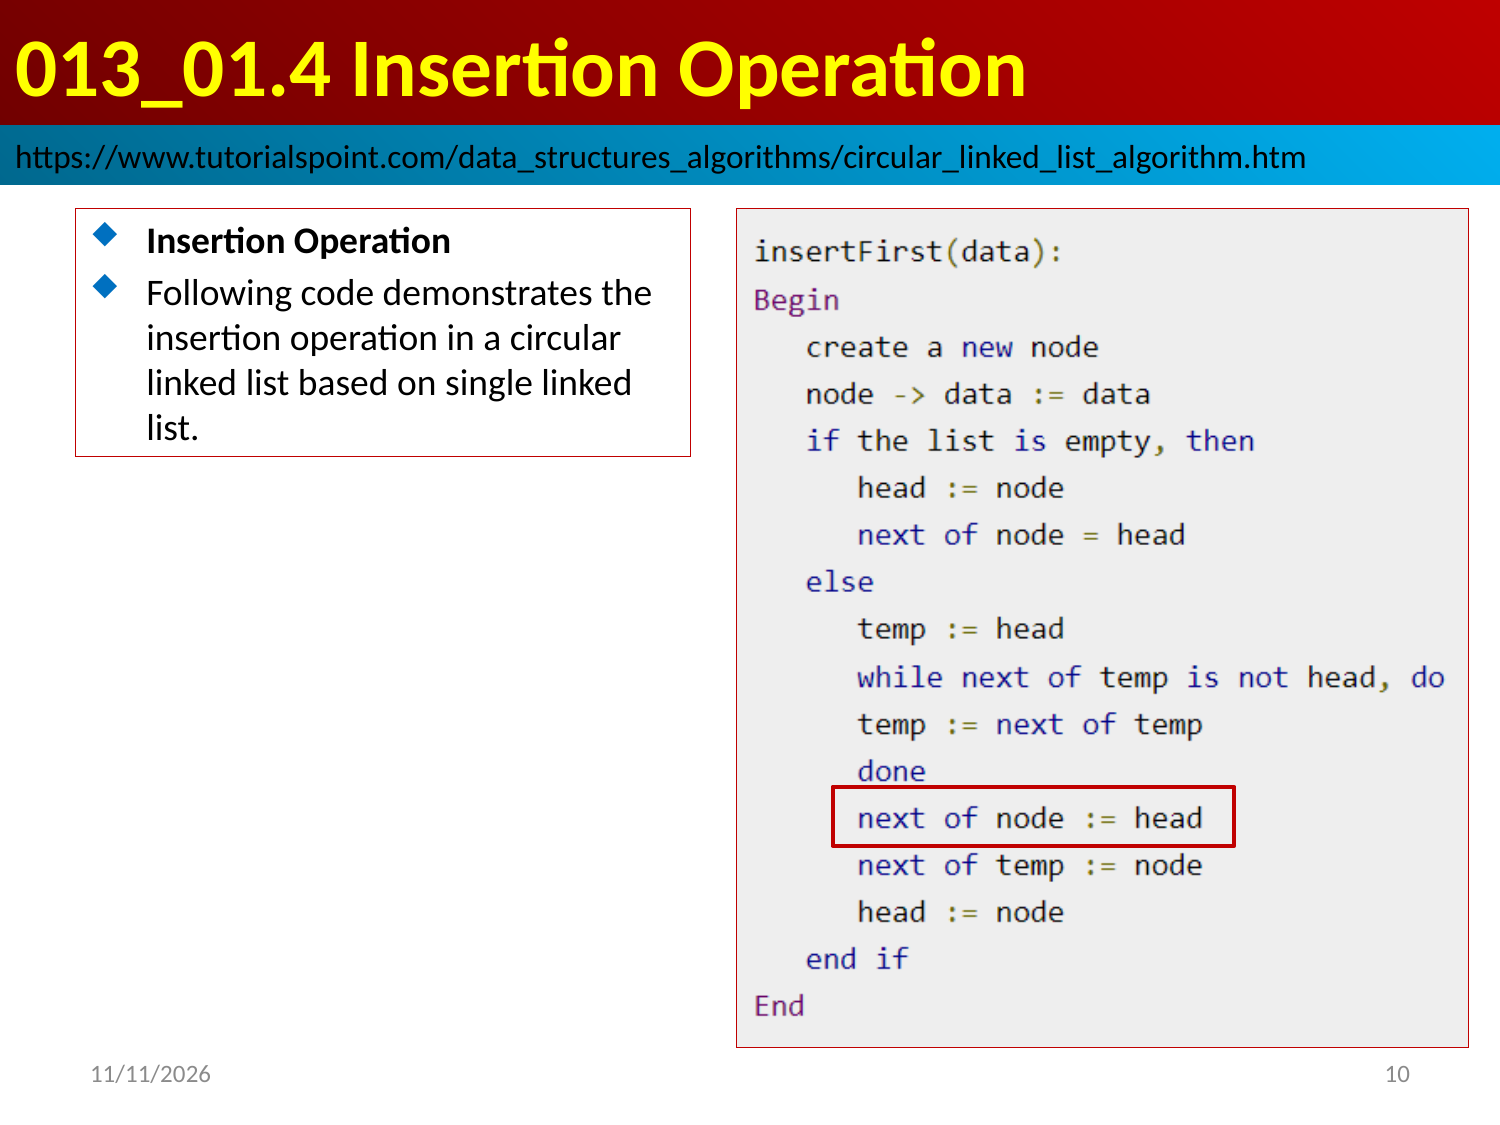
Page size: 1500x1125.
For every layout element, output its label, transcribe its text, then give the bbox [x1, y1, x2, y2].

picture [735, 207, 1469, 1048]
slide_number 10 [1074, 1057, 1425, 1103]
subtitle Insertion Operation Following code demonstrates the insertion operation in a circular linked list based on single linked list. [75, 208, 691, 457]
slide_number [75, 1042, 425, 1103]
text_box https://www.tutorialspoint.com/data_structures_algorithms/circular_linked_list_algorithm.htm [0, 125, 1500, 185]
title 013_01.4 Insertion Operation [0, 0, 1500, 125]
